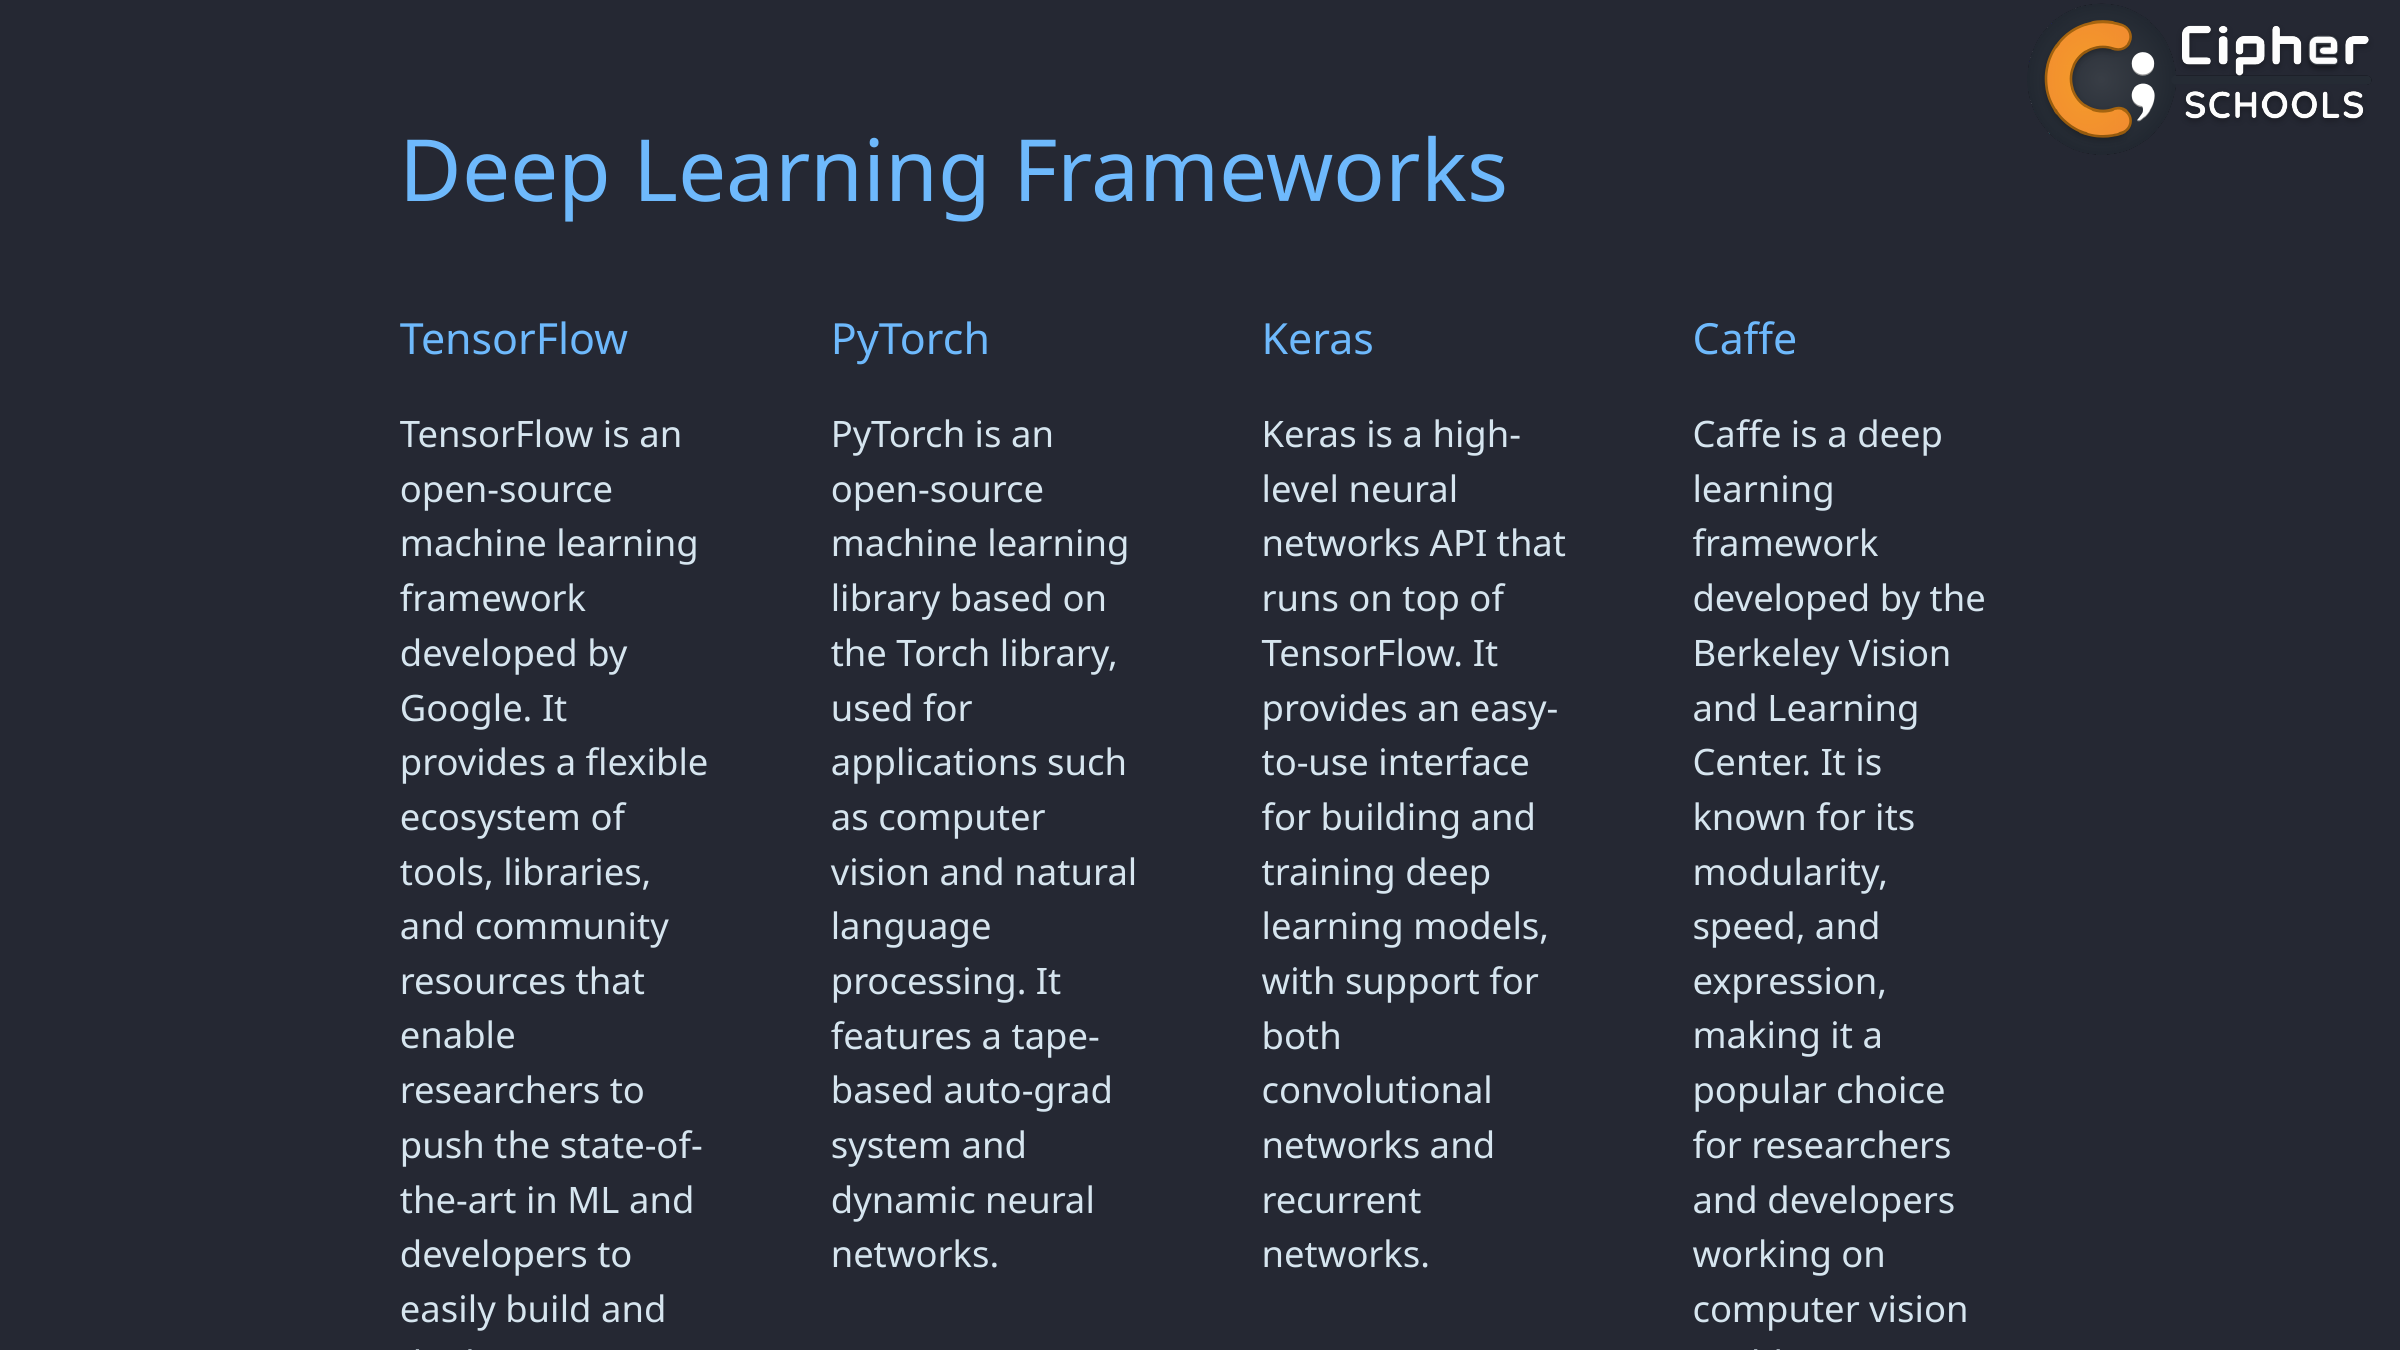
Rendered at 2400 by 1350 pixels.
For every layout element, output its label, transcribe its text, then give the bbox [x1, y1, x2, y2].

text_box [0, 0, 2400, 1350]
text_box TensorFlow is an open-source machine learning framework developed by Google. It provides a flexible ecosystem of tools, libraries, and community resources that enable researchers to push the state-of-the-art in ML and developers to easily build and deploy ML-powered applications. [385, 392, 726, 1213]
text_box Caffe [1677, 302, 2019, 357]
text_box Keras [1246, 302, 1588, 357]
text_box PyTorch is an open-source machine learning library based on the Torch library, used for applications such as computer vision and natural language processing. It features a tape-based auto-grad system and dynamic neural networks. [816, 392, 1157, 1049]
text_box Caffe is a deep learning framework developed by the Berkeley Vision and Learning Center. It is known for its modularity, speed, and expression, making it a popular choice for researchers and developers working on computer vision problems. [1677, 392, 2019, 1104]
picture [2026, 0, 2380, 155]
text_box PyTorch [816, 302, 1157, 357]
text_box Deep Learning Frameworks [385, 104, 1481, 212]
text_box TensorFlow [385, 302, 726, 357]
text_box Keras is a high-level neural networks API that runs on top of TensorFlow. It provides an easy-to-use interface for building and training deep learning models, with support for both convolutional networks and recurrent networks. [1246, 392, 1588, 1049]
